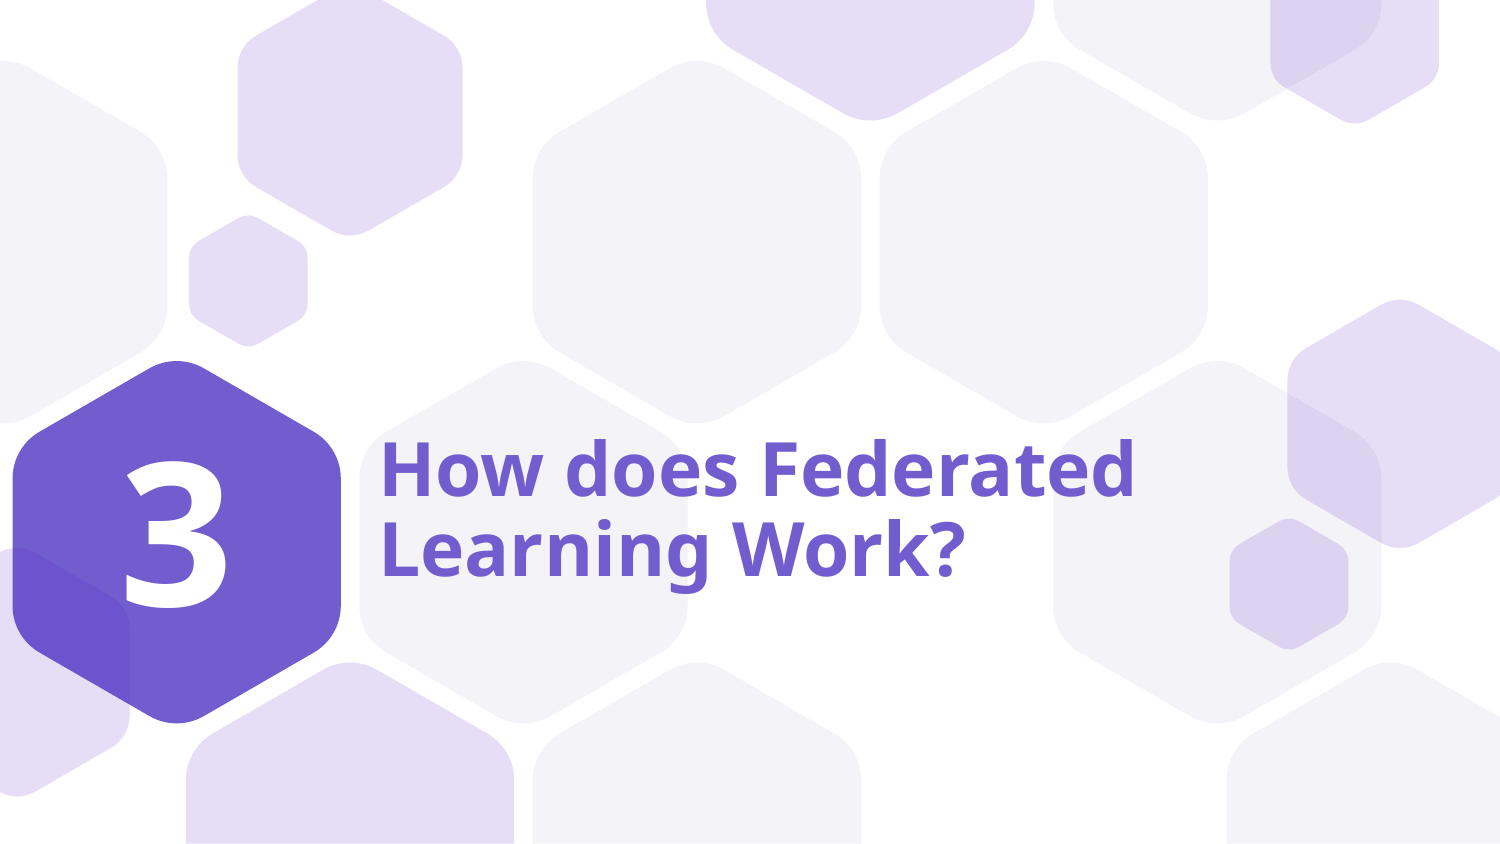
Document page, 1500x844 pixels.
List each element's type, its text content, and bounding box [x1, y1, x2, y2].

text_box 3 [12, 361, 342, 723]
title How does Federated Learning Work? [378, 473, 1332, 552]
